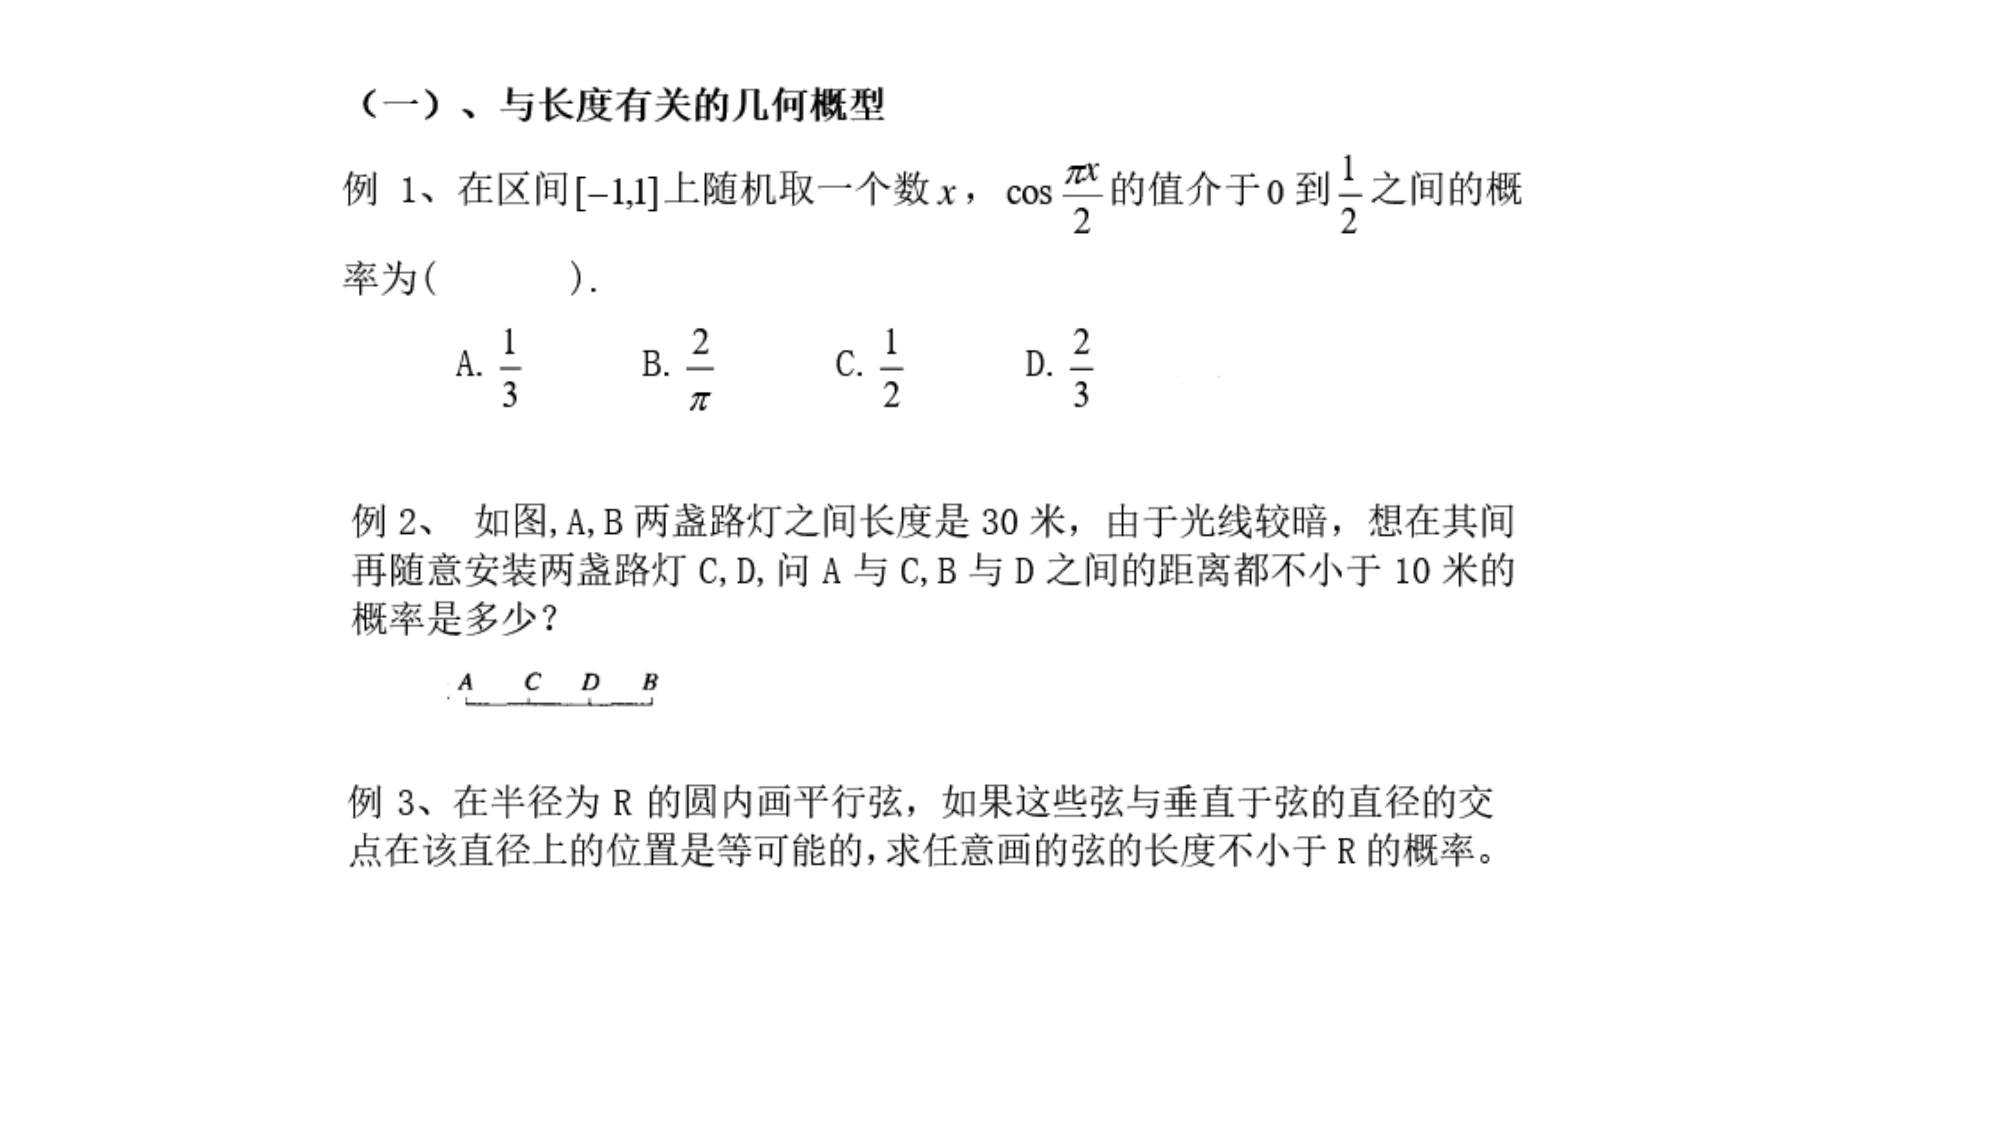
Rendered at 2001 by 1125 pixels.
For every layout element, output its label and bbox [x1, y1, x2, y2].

picture [336, 776, 1511, 878]
picture [336, 475, 1553, 723]
picture [336, 71, 1540, 422]
